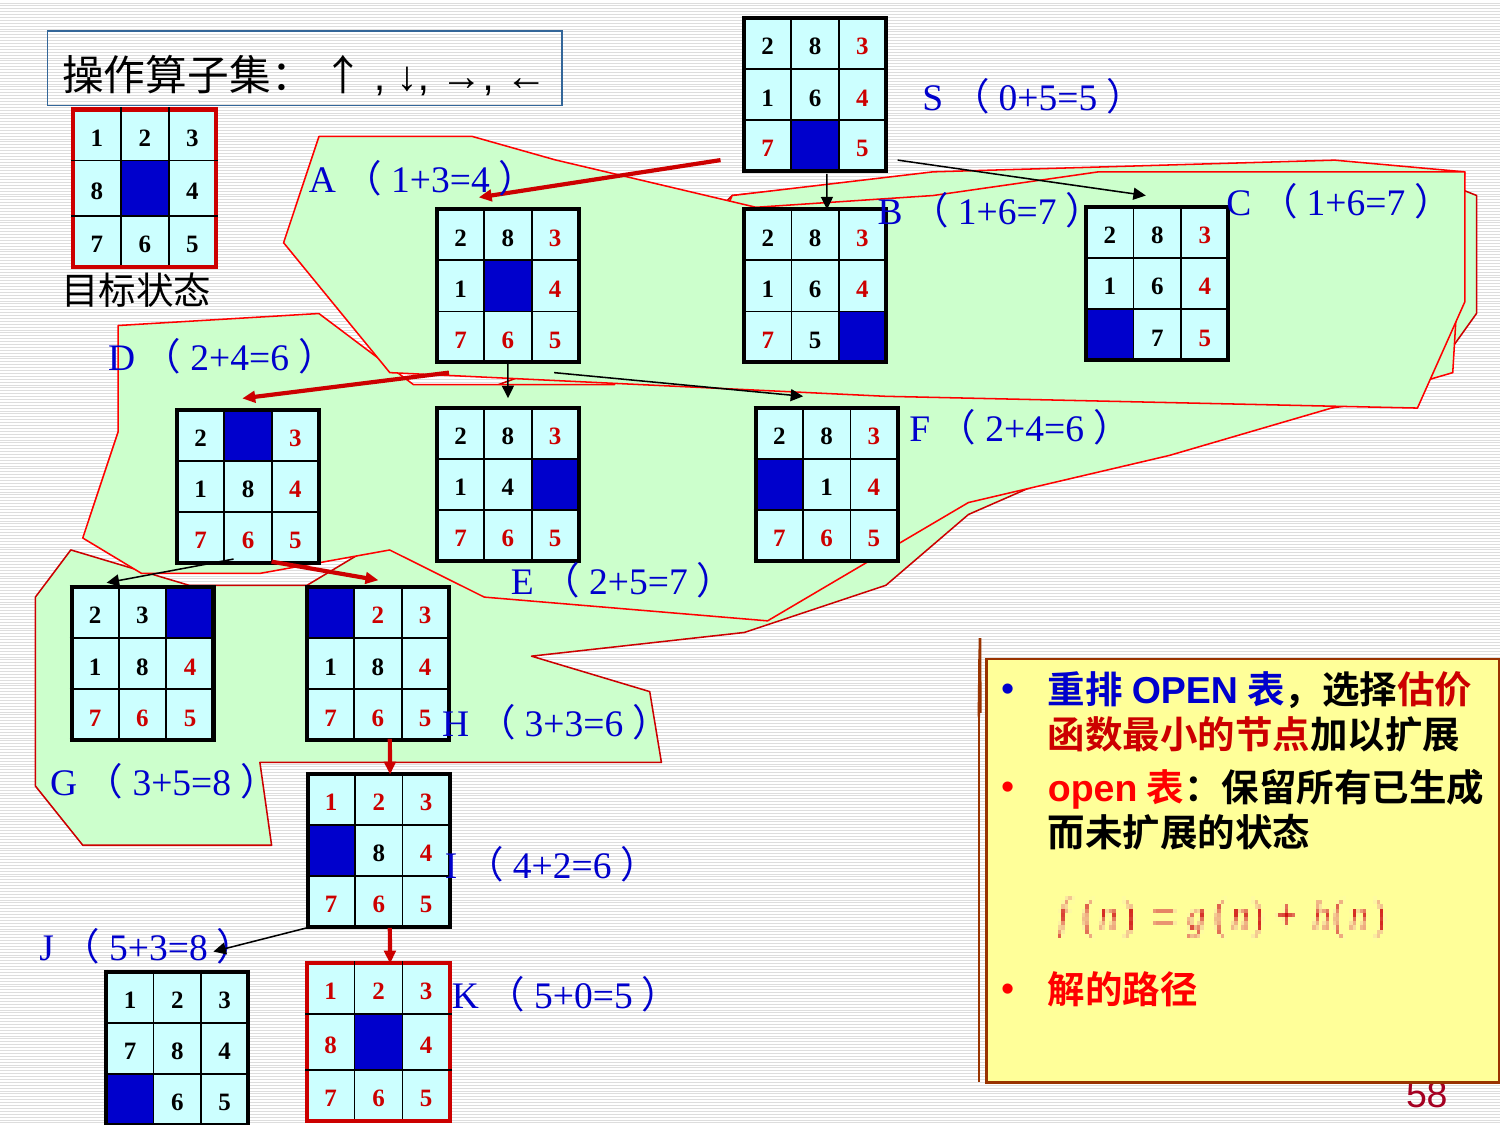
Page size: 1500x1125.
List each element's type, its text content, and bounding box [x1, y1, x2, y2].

table_cell 5 [167, 690, 211, 738]
table_cell 5 [851, 511, 896, 559]
table_cell [485, 261, 531, 311]
table_header 3 [403, 589, 447, 637]
table_header 8 [485, 211, 531, 259]
text_box [315, 136, 514, 148]
table_header 3 [533, 211, 577, 259]
table_cell 1 [179, 462, 223, 511]
text_box K（5+0=5） [437, 963, 695, 1023]
text_box [82, 379, 894, 621]
table_cell 5 [533, 312, 577, 360]
table_header 3 [170, 112, 214, 160]
text_box D（2+4=6） [93, 325, 351, 386]
table_header 1 [309, 965, 354, 1013]
table_header 2 [758, 410, 802, 458]
table_header 2 [355, 965, 402, 1013]
table_cell 6 [154, 1075, 200, 1123]
text_box J（5+3=8） [24, 915, 270, 975]
table_header 2 [1088, 209, 1133, 257]
table_cell 1 [439, 261, 483, 311]
table_cell 6 [122, 217, 168, 259]
table_header 2 [154, 975, 200, 1022]
table_cell 7 [758, 511, 802, 559]
text_box [242, 386, 343, 403]
table_header 8 [792, 211, 838, 259]
table_cell 4 [167, 639, 211, 688]
text_box 目标状态 [46, 259, 318, 320]
text_box [827, 180, 862, 202]
table_header 3 [1182, 209, 1226, 257]
table_cell 5 [403, 690, 447, 738]
table_cell 4 [485, 460, 531, 509]
table_header 2 [746, 20, 790, 68]
table_cell 5 [273, 513, 317, 561]
table_cell 7 [746, 312, 791, 360]
table_cell 5 [1182, 310, 1226, 358]
text_box [35, 549, 389, 763]
text_box [508, 176, 1465, 409]
table_cell 7 [309, 1071, 354, 1119]
table_cell 6 [792, 261, 838, 311]
table_cell 8 [309, 1015, 354, 1069]
table_cell 4 [403, 639, 447, 688]
table_cell [792, 121, 838, 169]
table_cell 4 [840, 261, 884, 311]
text_box G（3+5=8） [35, 750, 293, 811]
text_box [55, 811, 272, 846]
table_header 2 [356, 776, 402, 824]
table_cell 7 [1134, 310, 1180, 358]
text_box B（1+6=7） [862, 180, 1118, 240]
text_box [351, 337, 405, 384]
table_cell 4 [840, 70, 884, 119]
text_box E（2+5=7） [496, 549, 750, 610]
table_header 1 [75, 112, 120, 160]
table_cell 6 [356, 877, 402, 925]
table_cell 8 [225, 462, 271, 511]
table_cell 8 [355, 639, 401, 688]
table_cell 7 [108, 1024, 153, 1073]
table_header 2 [74, 589, 118, 637]
table_cell 8 [154, 1024, 200, 1073]
table_cell [355, 1015, 402, 1069]
text_box [390, 742, 662, 763]
table_cell 6 [355, 1071, 402, 1119]
table_cell 8 [356, 826, 402, 875]
text_box [330, 490, 1025, 691]
text_box [552, 158, 620, 185]
table_header 3 [202, 975, 246, 1022]
text_box [1455, 191, 1477, 344]
table_cell 6 [485, 511, 531, 559]
table_cell 5 [202, 1075, 246, 1123]
table_cell 4 [403, 1015, 448, 1069]
table_header 3 [840, 20, 884, 68]
table_header 2 [355, 589, 401, 637]
table_cell 5 [403, 1071, 448, 1119]
table_cell 7 [309, 690, 353, 738]
table_cell [1088, 310, 1133, 358]
table_cell 1 [804, 460, 850, 509]
text_box C（1+6=7） [1211, 170, 1467, 231]
table_header 3 [403, 776, 448, 824]
text_box [508, 379, 606, 384]
text_box [126, 313, 335, 325]
table_cell 5 [403, 877, 448, 925]
table_header 3 [840, 211, 884, 259]
text_box I（4+2=6） [430, 833, 673, 893]
text_box [863, 170, 1029, 180]
text_box [1041, 171, 1211, 205]
table_header 1 [108, 975, 153, 1022]
slide_number 58 [1137, 1083, 1463, 1122]
table_cell 6 [485, 312, 531, 360]
text_box [106, 558, 234, 587]
text_box [271, 561, 379, 585]
table_cell 1 [746, 70, 790, 119]
table_cell 7 [310, 877, 354, 925]
table_header 3 [533, 410, 577, 458]
table_cell 4 [273, 462, 317, 511]
table_cell 4 [202, 1024, 246, 1073]
table_cell 4 [851, 460, 896, 509]
text_box [501, 362, 515, 399]
table_cell [840, 312, 884, 360]
table_cell 5 [533, 511, 577, 549]
text_box [554, 372, 804, 402]
table_cell 1 [309, 639, 353, 688]
table_header [167, 589, 211, 637]
text_box [213, 927, 308, 955]
text_box [283, 208, 507, 379]
table_header 1 [310, 776, 354, 824]
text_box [1045, 888, 1395, 948]
table_cell 6 [355, 690, 401, 738]
table_cell 6 [804, 511, 850, 559]
table_cell 7 [179, 513, 223, 561]
text_box S（0+5=5） [907, 65, 1159, 126]
table_cell 5 [840, 121, 884, 169]
text_box [383, 927, 397, 964]
text_box [1118, 187, 1146, 200]
table_cell 4 [533, 261, 577, 311]
text_box F（2+4=6） [894, 396, 1146, 457]
table_cell 6 [1134, 259, 1180, 308]
table_cell 4 [403, 826, 448, 875]
table_header 8 [792, 20, 838, 68]
table_cell [122, 161, 168, 215]
text_box [900, 403, 1336, 543]
table_cell 6 [225, 513, 271, 561]
table_cell 7 [74, 690, 118, 738]
table_cell 5 [792, 312, 838, 360]
text_box [820, 173, 834, 210]
table_header 2 [122, 112, 168, 160]
table_header [309, 589, 353, 637]
table_cell 1 [74, 639, 118, 688]
table_cell 6 [120, 690, 165, 738]
table_cell 7 [439, 312, 483, 360]
text_box A（1+3=4） [294, 148, 552, 208]
table_header 2 [746, 211, 791, 259]
table_cell 7 [439, 511, 483, 559]
text_box [975, 160, 1445, 180]
table_header 8 [1134, 209, 1180, 257]
text_box [730, 184, 826, 207]
table_cell 7 [746, 121, 790, 169]
table_header [225, 412, 271, 460]
text_box H（3+3=6） [427, 691, 685, 752]
text_box 重排OPEN表，选择估价函数最小的节点加以扩展 open表：保留所有已生成而未扩展的状态 解的路径 [986, 658, 1500, 1083]
table_cell 4 [1182, 259, 1226, 308]
table_cell 7 [75, 217, 120, 259]
table_header 2 [179, 412, 223, 460]
table_cell [108, 1075, 153, 1123]
table_cell 1 [439, 460, 483, 509]
table_cell 8 [75, 161, 120, 215]
text_box [383, 738, 397, 775]
table_cell 1 [1088, 259, 1133, 308]
table_header 2 [439, 211, 483, 259]
table_header 8 [485, 410, 531, 458]
table_cell 6 [792, 70, 838, 119]
text_box 操作算子集： ↑, ↓, →, ← [47, 30, 563, 106]
table_cell [533, 460, 577, 509]
table_cell 1 [746, 261, 791, 311]
text_box [1431, 324, 1456, 379]
table_header 2 [439, 410, 483, 458]
table_header 3 [403, 965, 437, 1013]
table_cell [310, 826, 354, 875]
table_cell 5 [170, 217, 214, 259]
table_cell [758, 460, 802, 509]
table_cell 4 [170, 161, 214, 215]
table_header 3 [851, 410, 896, 458]
table_header 3 [273, 412, 317, 460]
table_header 3 [120, 589, 165, 637]
table_header 8 [804, 410, 850, 458]
table_cell 8 [120, 639, 165, 688]
